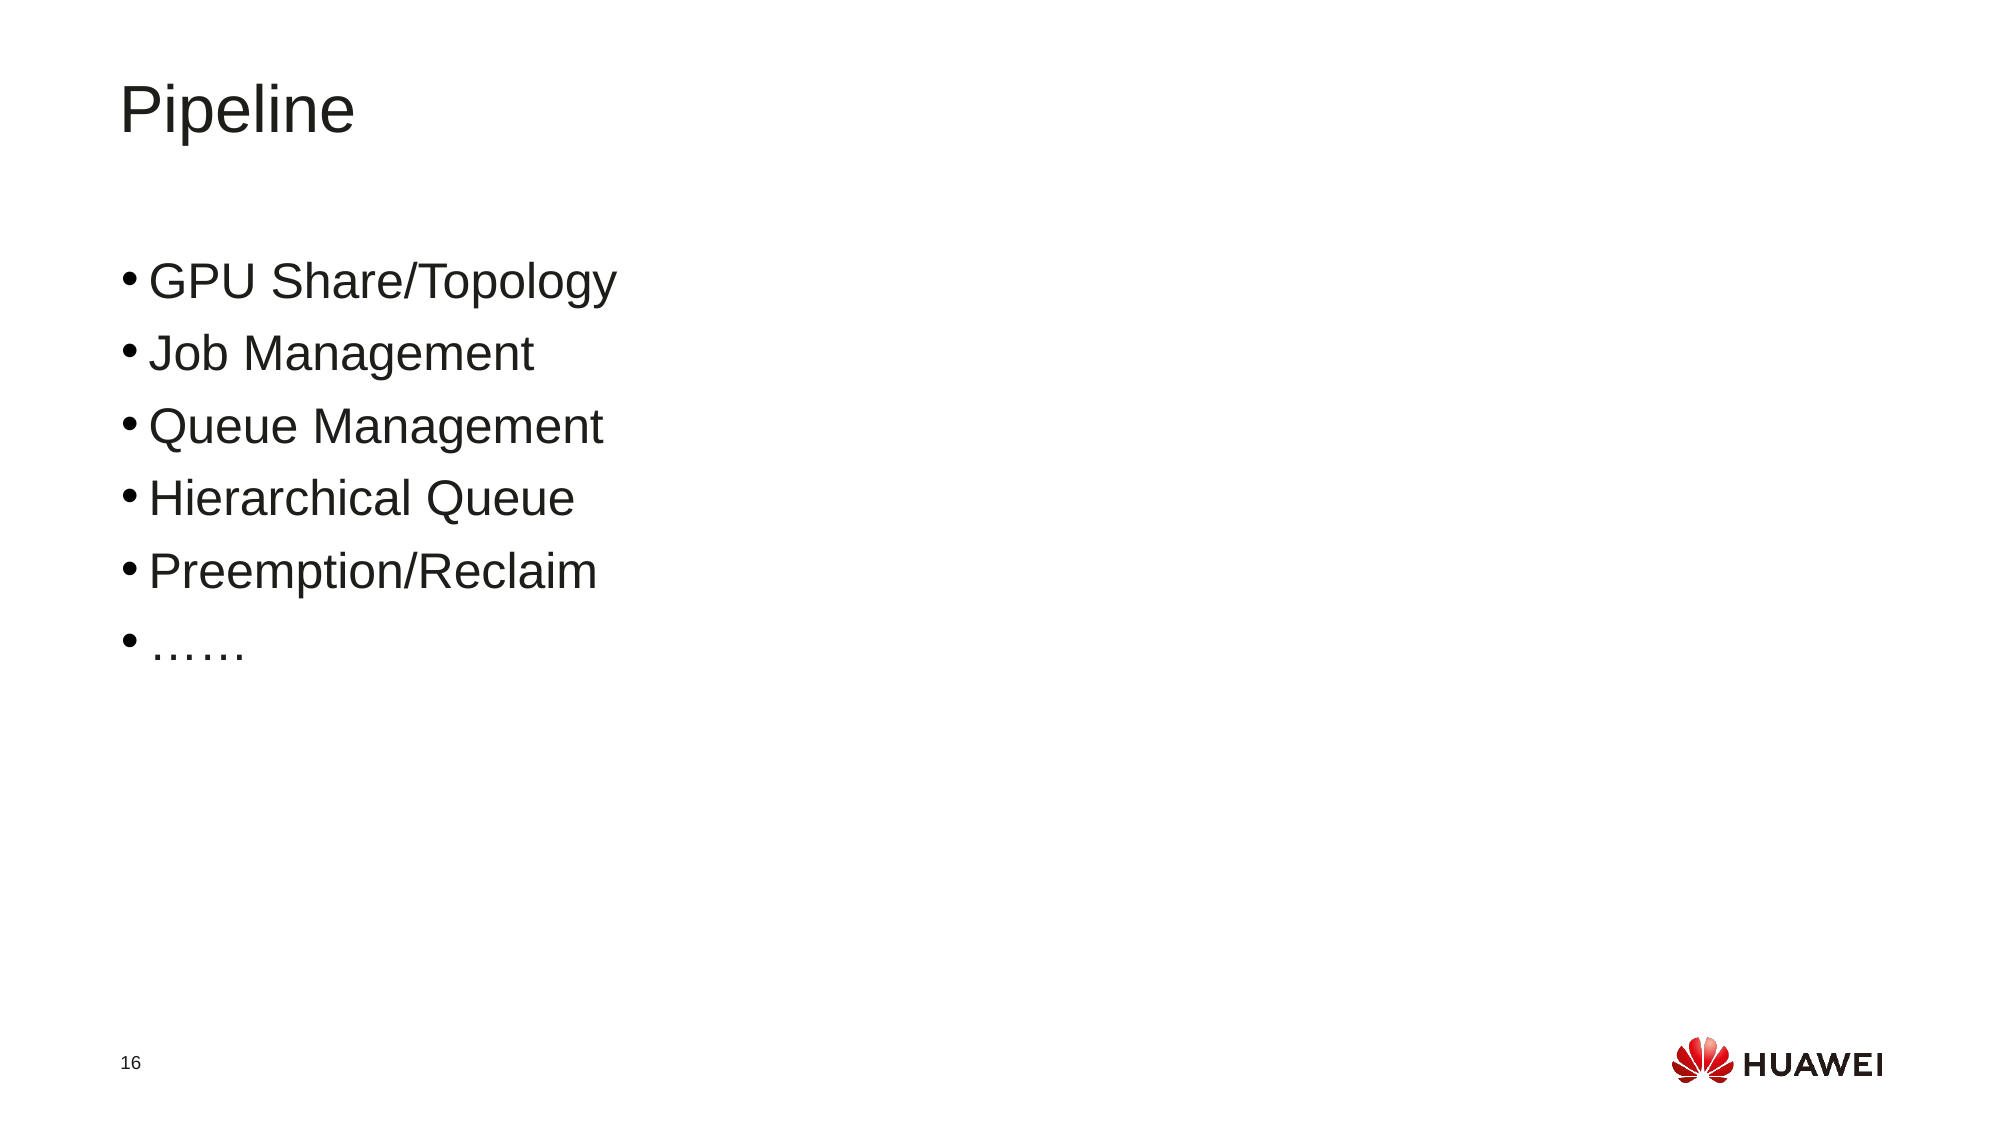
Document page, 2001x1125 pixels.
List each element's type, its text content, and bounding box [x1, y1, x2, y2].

subtitle Pipeline [119, 74, 1882, 238]
list GPU Share/Topology Job Management Queue Management Hierarchical Queue Preemption/Reclaim …… [119, 248, 1880, 1018]
picture [1672, 1037, 1882, 1083]
